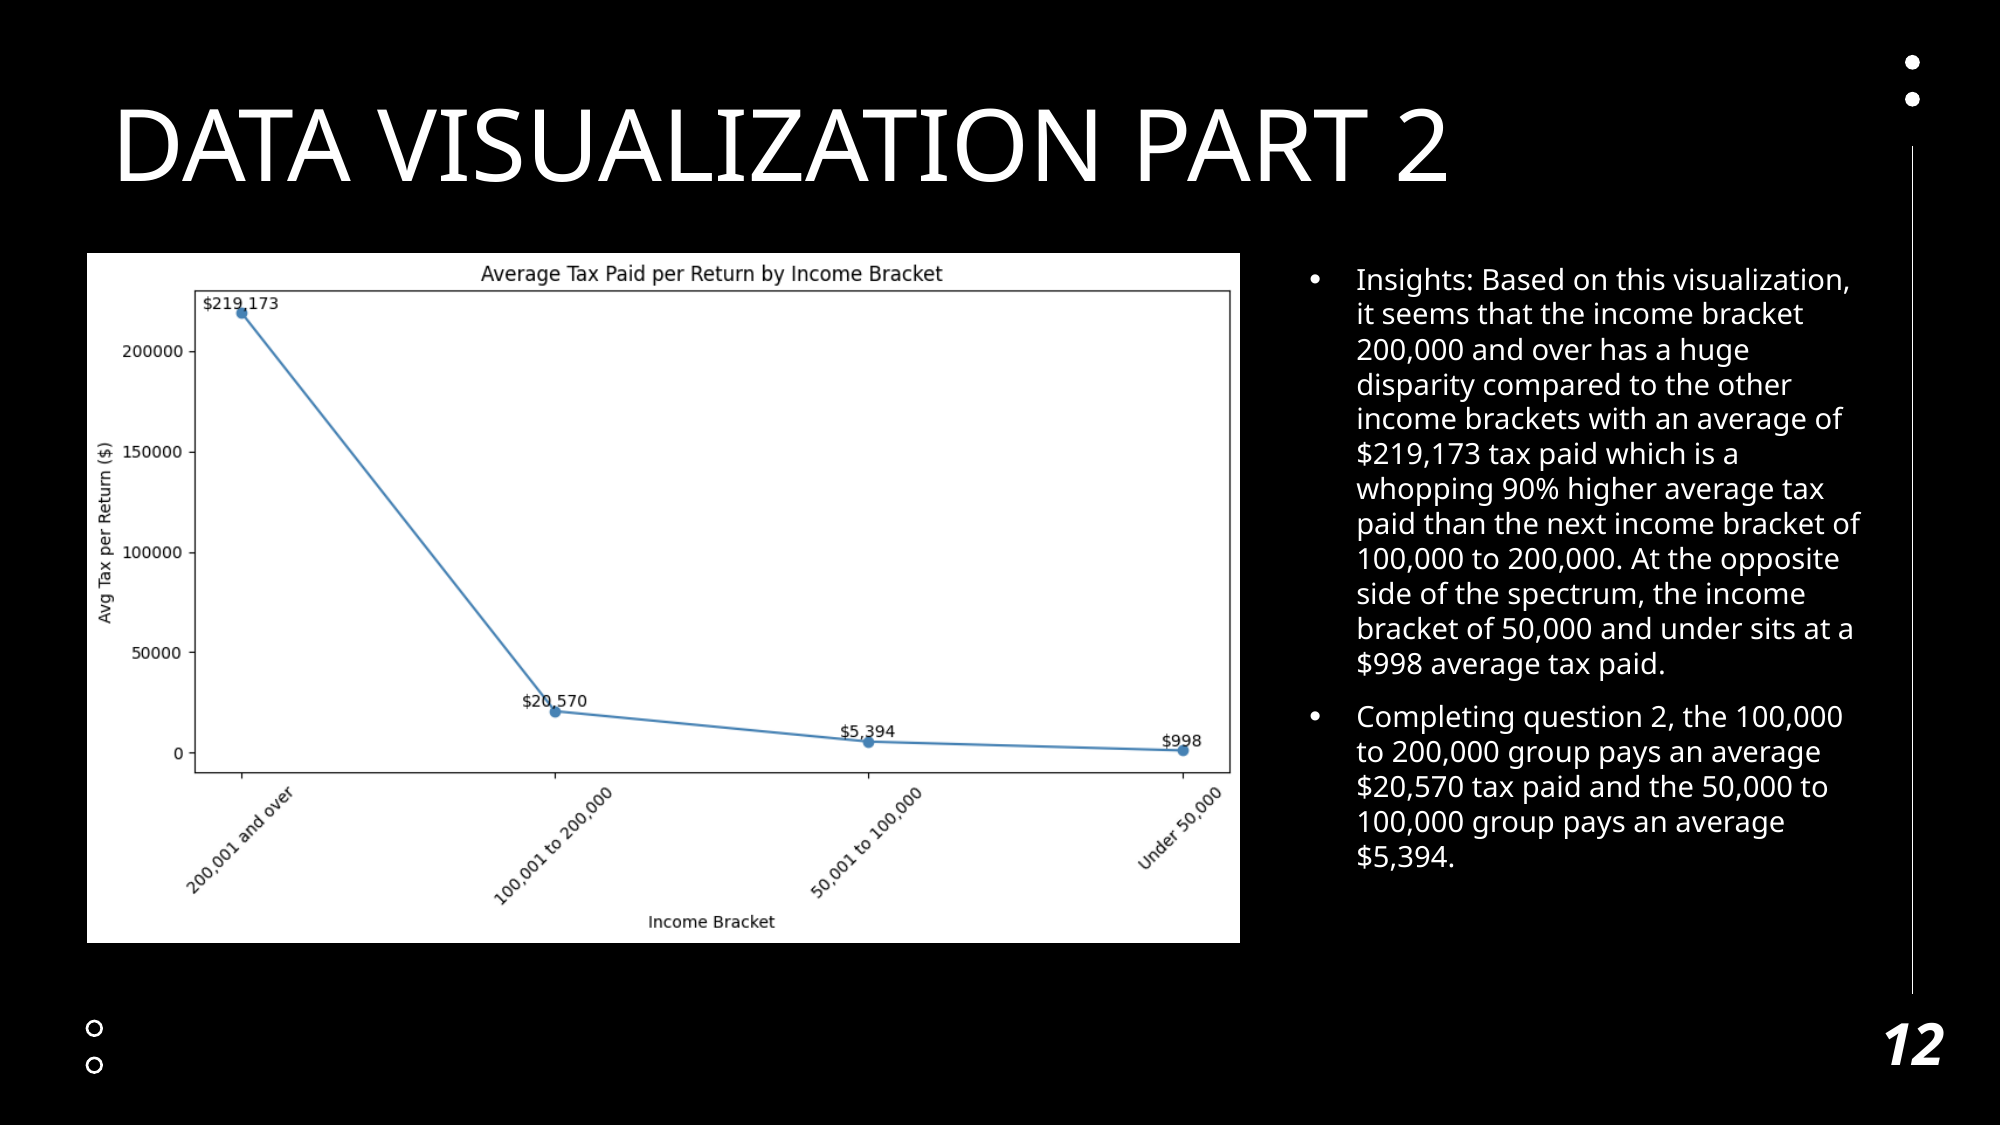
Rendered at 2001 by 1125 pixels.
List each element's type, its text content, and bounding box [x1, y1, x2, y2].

list Insights: Based on this visualization, it seems that the income bracket 200,000 and over has a huge disparity compared to the other income brackets with an average of $219,173 tax paid which is a whopping 90% higher average tax paid than the next income bracket of 100,000 to 200,000. At the opposite side of the spectrum, the income bracket of 50,000 and under sits at a $998 average tax paid. Completing question 2, the 100,000 to 200,000 group pays an average $20,570 tax paid and the 50,000 to 100,000 group pays an average $5,394. [1309, 260, 1874, 935]
slide_number 12 [1853, 1024, 1972, 1070]
title Data visualization part 2 [111, 87, 1586, 200]
picture [87, 252, 1240, 943]
